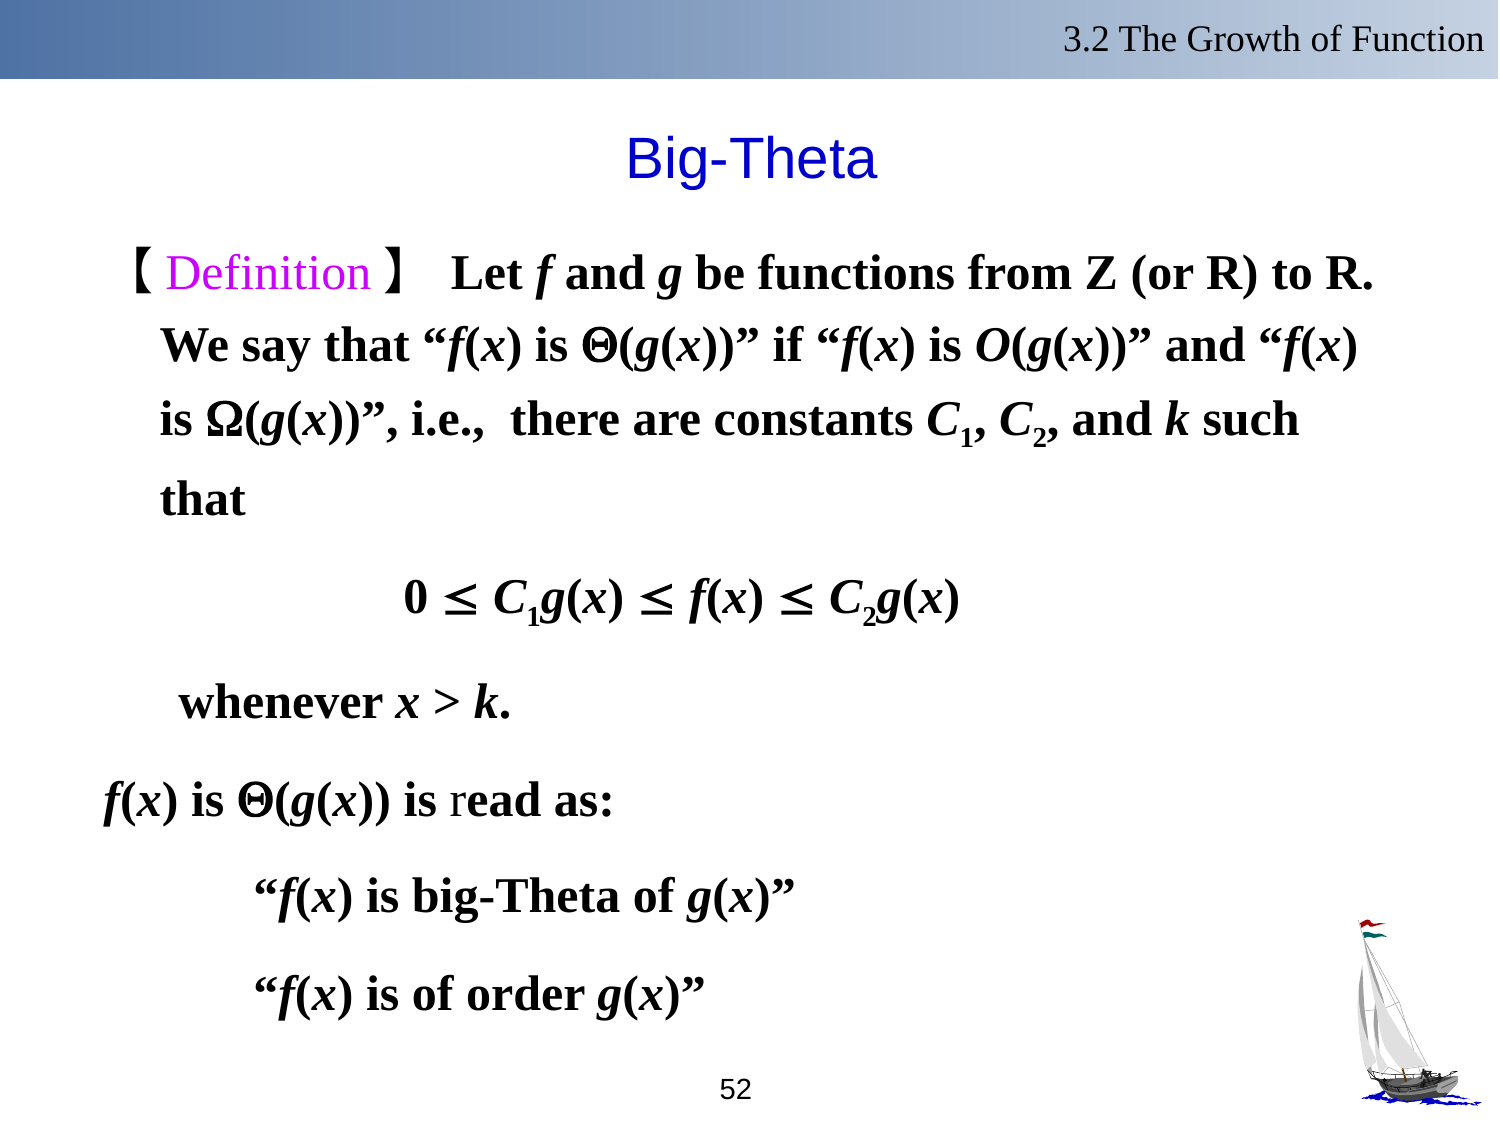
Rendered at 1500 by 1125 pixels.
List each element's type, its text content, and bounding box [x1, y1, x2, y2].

slide_number 52 [666, 1059, 768, 1125]
picture [0, 0, 1500, 79]
text_box 3.2 The Growth of Function [899, 6, 1500, 66]
text_box 【Definition】 Let f and g be functions from Z (or R) to R. We say that “f(x) is (g(x))” if “f(x) is O(g(x))” and “f(x) is (g(x))”, i.e., there are constants C1, C2, and k such that 0  C1g(x)  f(x)  C2g(x) whenever x > k. f(x) is (g(x)) is read as: “f(x) is big-Theta of g(x)” “f(x) is of order g(x)” [88, 220, 1400, 1059]
title Big-Theta [76, 112, 1427, 244]
